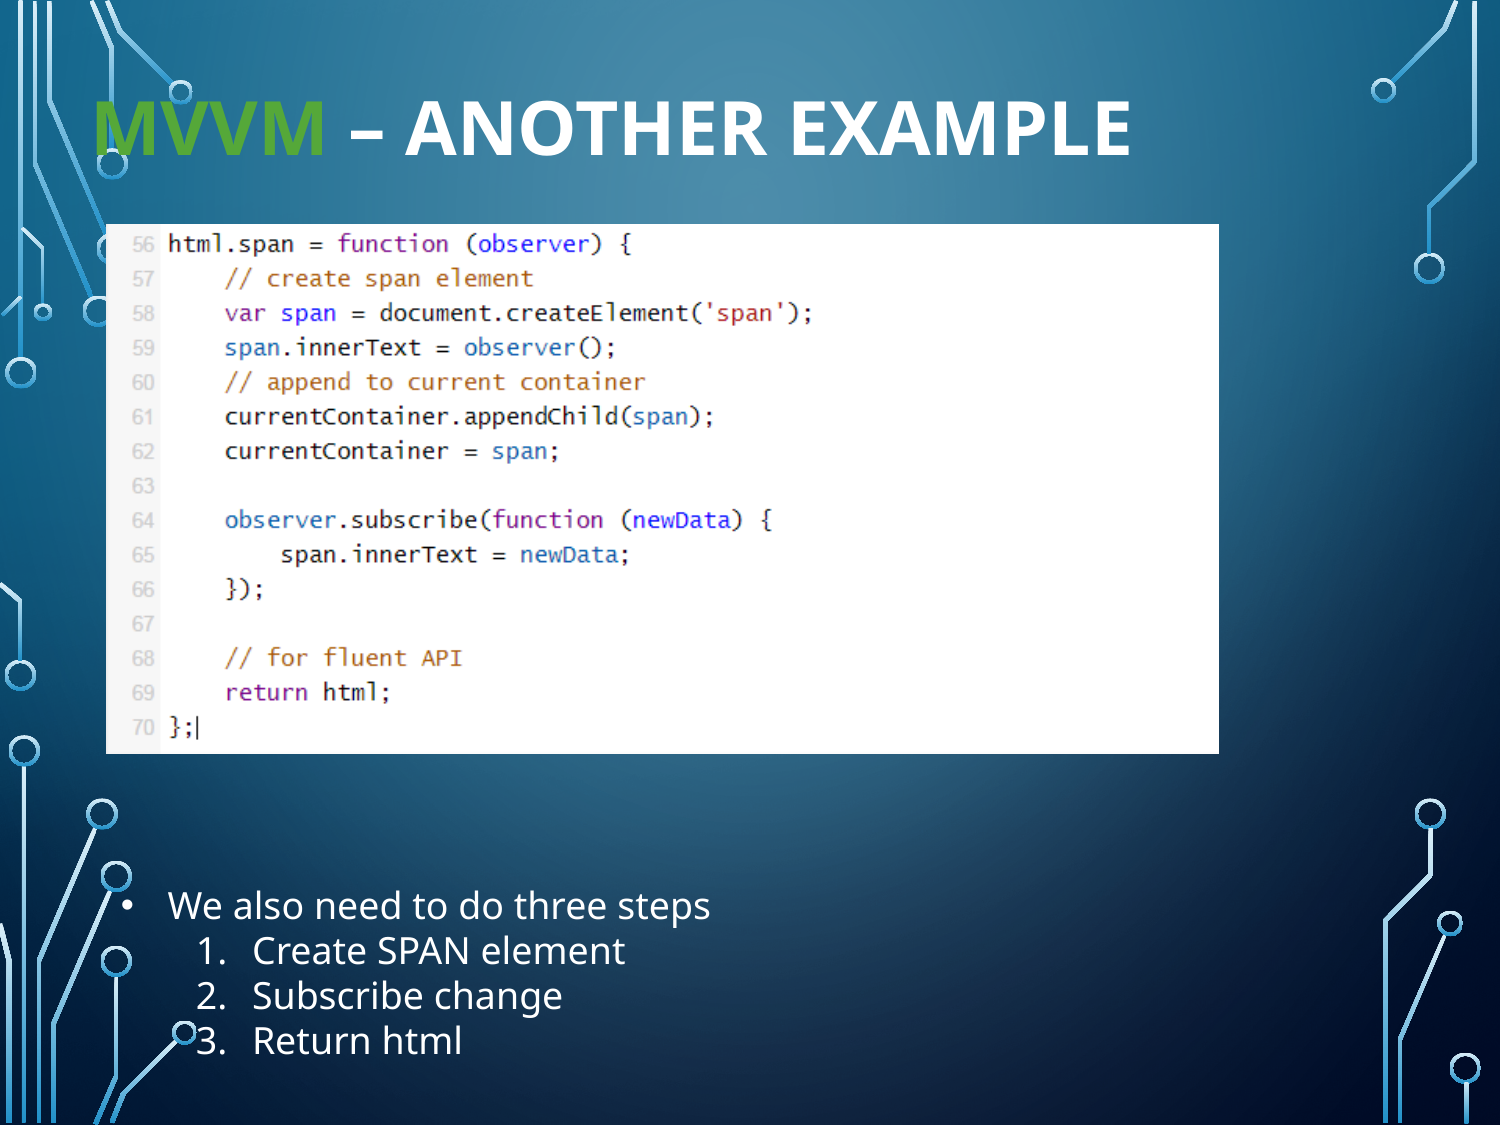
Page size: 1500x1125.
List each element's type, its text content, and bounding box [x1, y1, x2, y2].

title MVVM – Another example [75, 37, 1425, 225]
text_box We also need to do three steps Create SPAN element Subscribe change Return html [106, 874, 1235, 1070]
picture [105, 224, 1219, 754]
